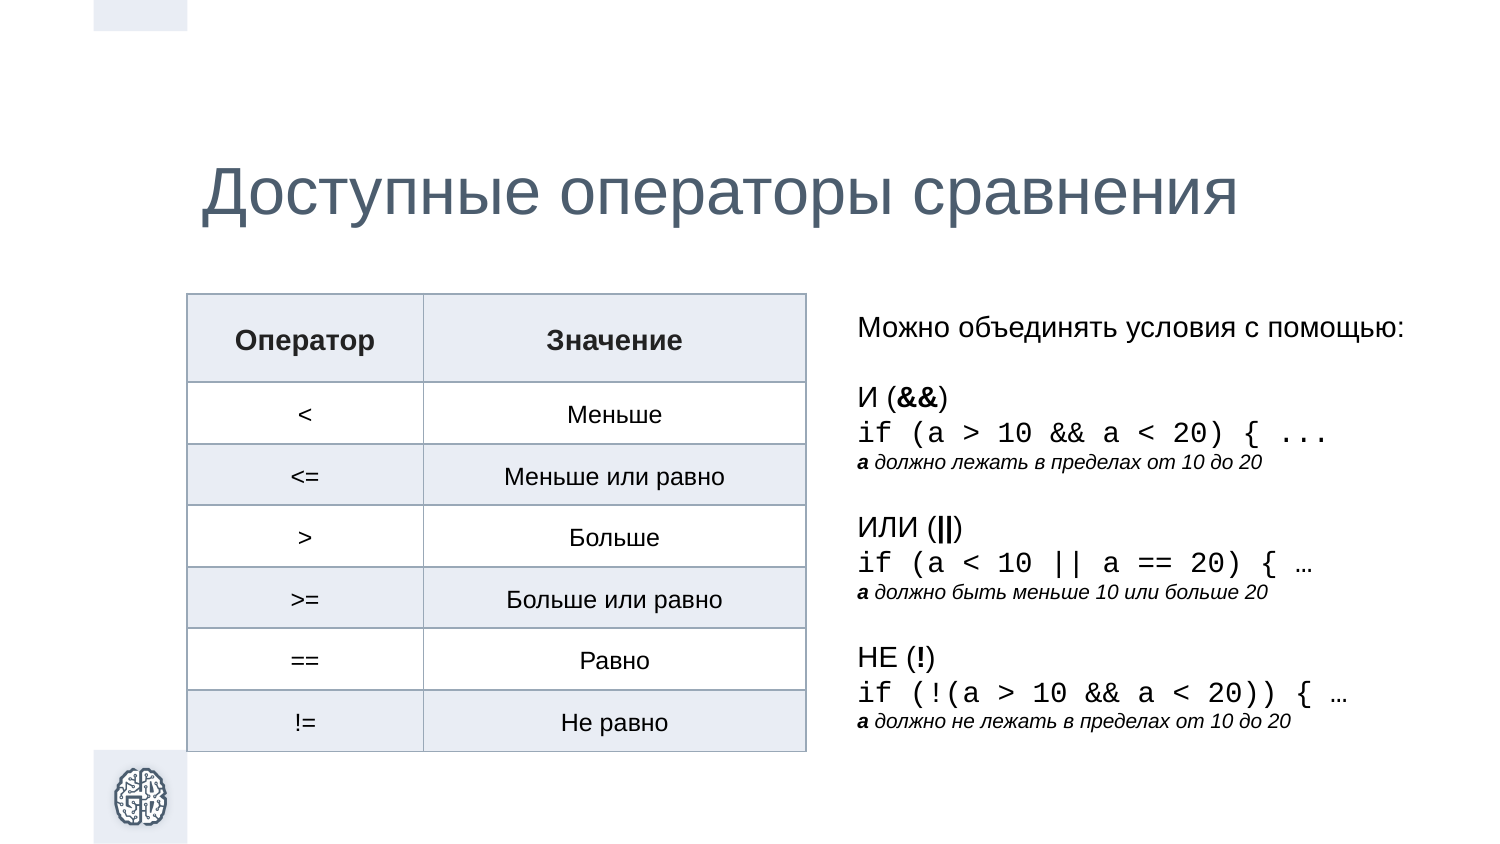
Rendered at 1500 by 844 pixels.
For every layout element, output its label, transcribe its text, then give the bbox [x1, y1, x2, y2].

table_cell Больше или равно [424, 568, 805, 627]
table_cell Равно [424, 629, 805, 689]
table_cell > [188, 506, 423, 566]
table_cell < [188, 383, 423, 443]
table_cell Меньше [424, 383, 805, 443]
picture [106, 760, 175, 834]
table_cell <= [188, 445, 423, 504]
table_cell Не равно [424, 691, 805, 751]
table_header Оператор [188, 295, 423, 381]
table_header Значение [424, 295, 805, 381]
table_cell Меньше или равно [424, 445, 805, 504]
text_box Доступные операторы сравнения [187, 93, 1312, 282]
table_cell != [188, 691, 423, 751]
text_box Можно объединять условия с помощью: И (&&) if (a > 10 && a < 20) { ... a должно лежать в пределах от 10 до 20 ИЛИ (||) if (a < 10 || a == 20) { … a должно быть меньше 10 или больше 20 НЕ (!) if (!(a > 10 && a < 20)) { … a должно не лежать в пределах от 10 до 20 [842, 293, 1471, 749]
table_cell >= [188, 568, 423, 627]
table_cell == [188, 629, 423, 689]
table_cell Больше [424, 506, 805, 566]
